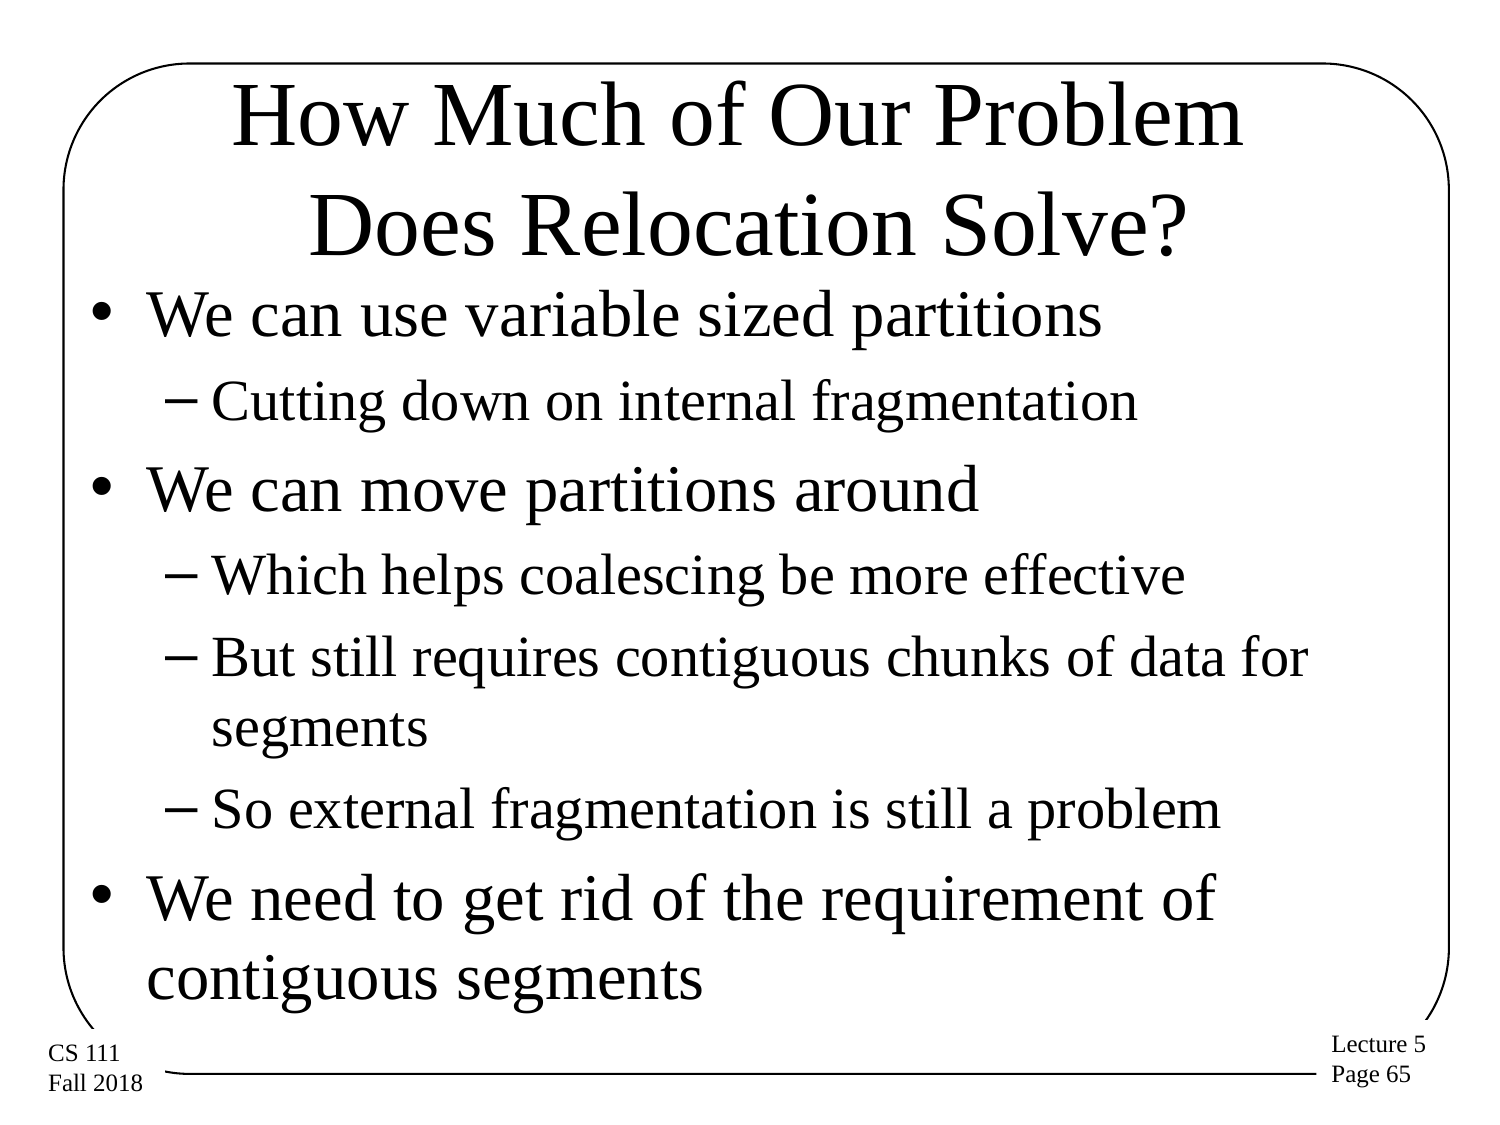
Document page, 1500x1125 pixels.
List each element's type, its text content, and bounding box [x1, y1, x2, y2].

list We can use variable sized partitions Cutting down on internal fragmentation We can move partitions around Which helps coalescing be more effective But still requires contiguous chunks of data for segments So external fragmentation is still a problem We need to get rid of the requirement of contiguous segments [74, 262, 1426, 1006]
title How Much of Our Problem Does Relocation Solve? [74, 69, 1426, 258]
